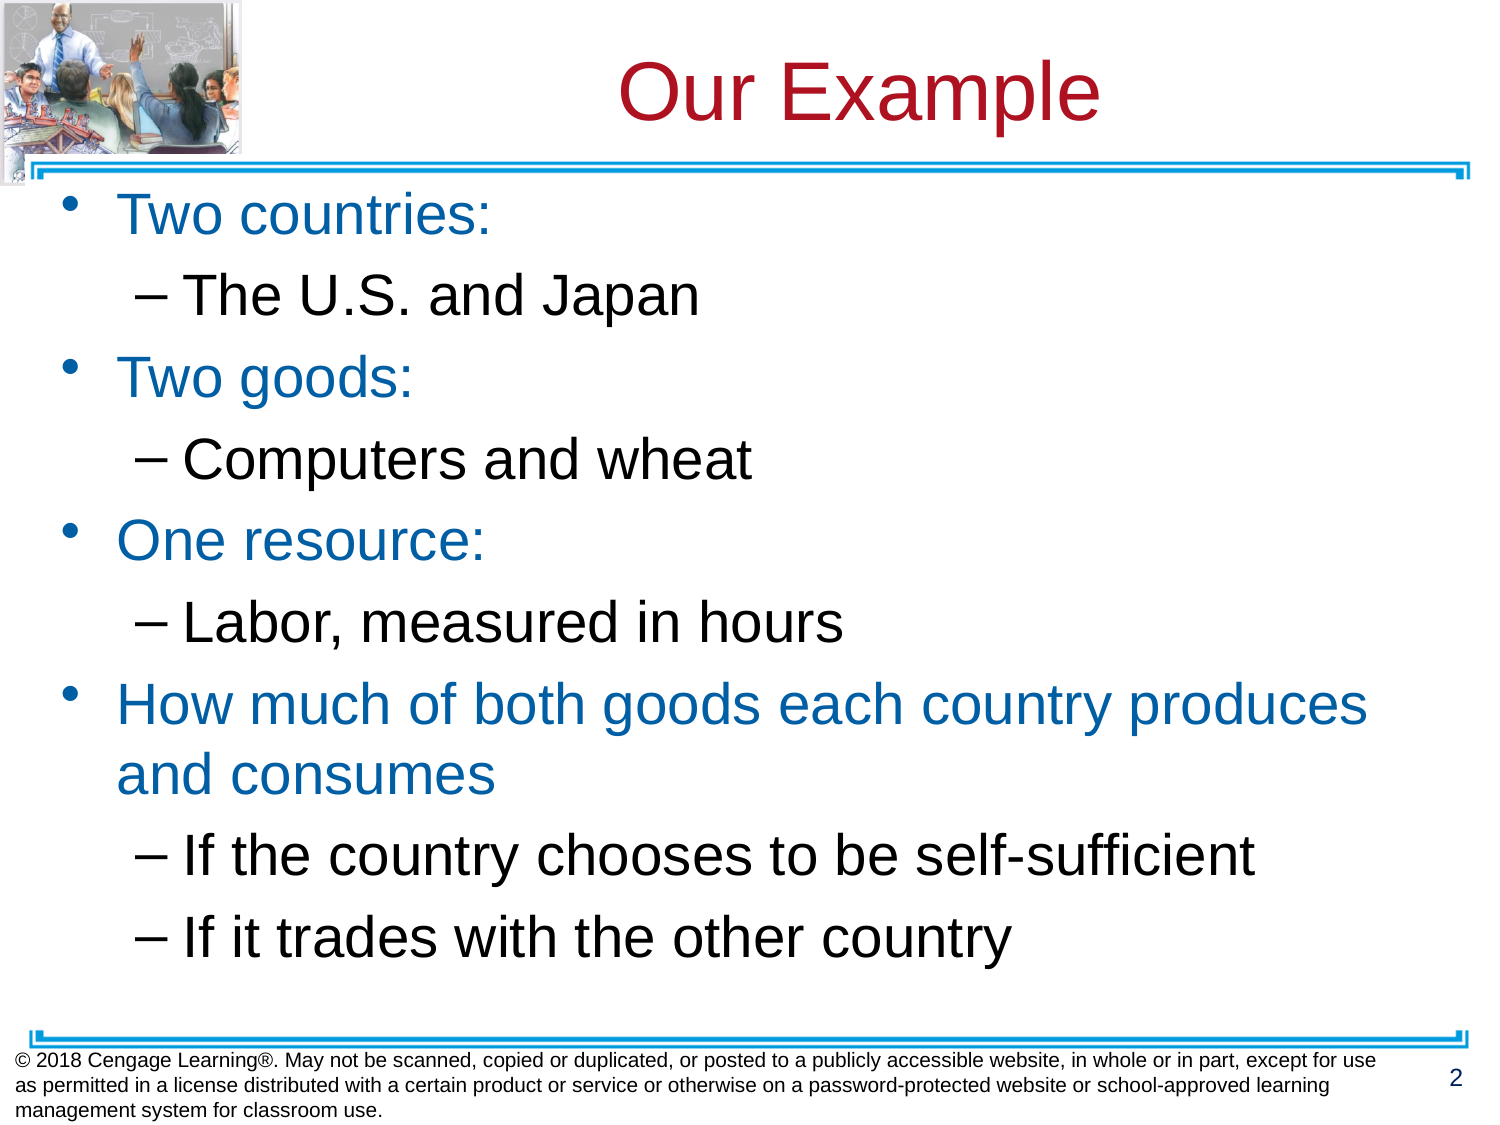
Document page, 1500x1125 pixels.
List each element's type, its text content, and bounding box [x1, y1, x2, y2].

title Our Example [219, 16, 1500, 158]
picture [25, 1024, 45, 1043]
picture [0, 0, 1475, 186]
list Two countries: The U.S. and Japan Two goods: Computers and wheat One resource: Labor, measured in hours How much of both goods each country produces and consumes If the country chooses to be self-sufficient If it trades with the other country [45, 168, 1455, 1055]
picture [1455, 1024, 1475, 1053]
slide_number 2 [1412, 1052, 1500, 1117]
footer © 2018 Cengage Learning®. May not be scanned, copied or duplicated, or posted to a publicly accessible website, in whole or in part, except for use as permitted in a license distributed with a certain product or service or otherwise on a password-protected website or school-approved learning management system for classroom use. [0, 1043, 1412, 1125]
